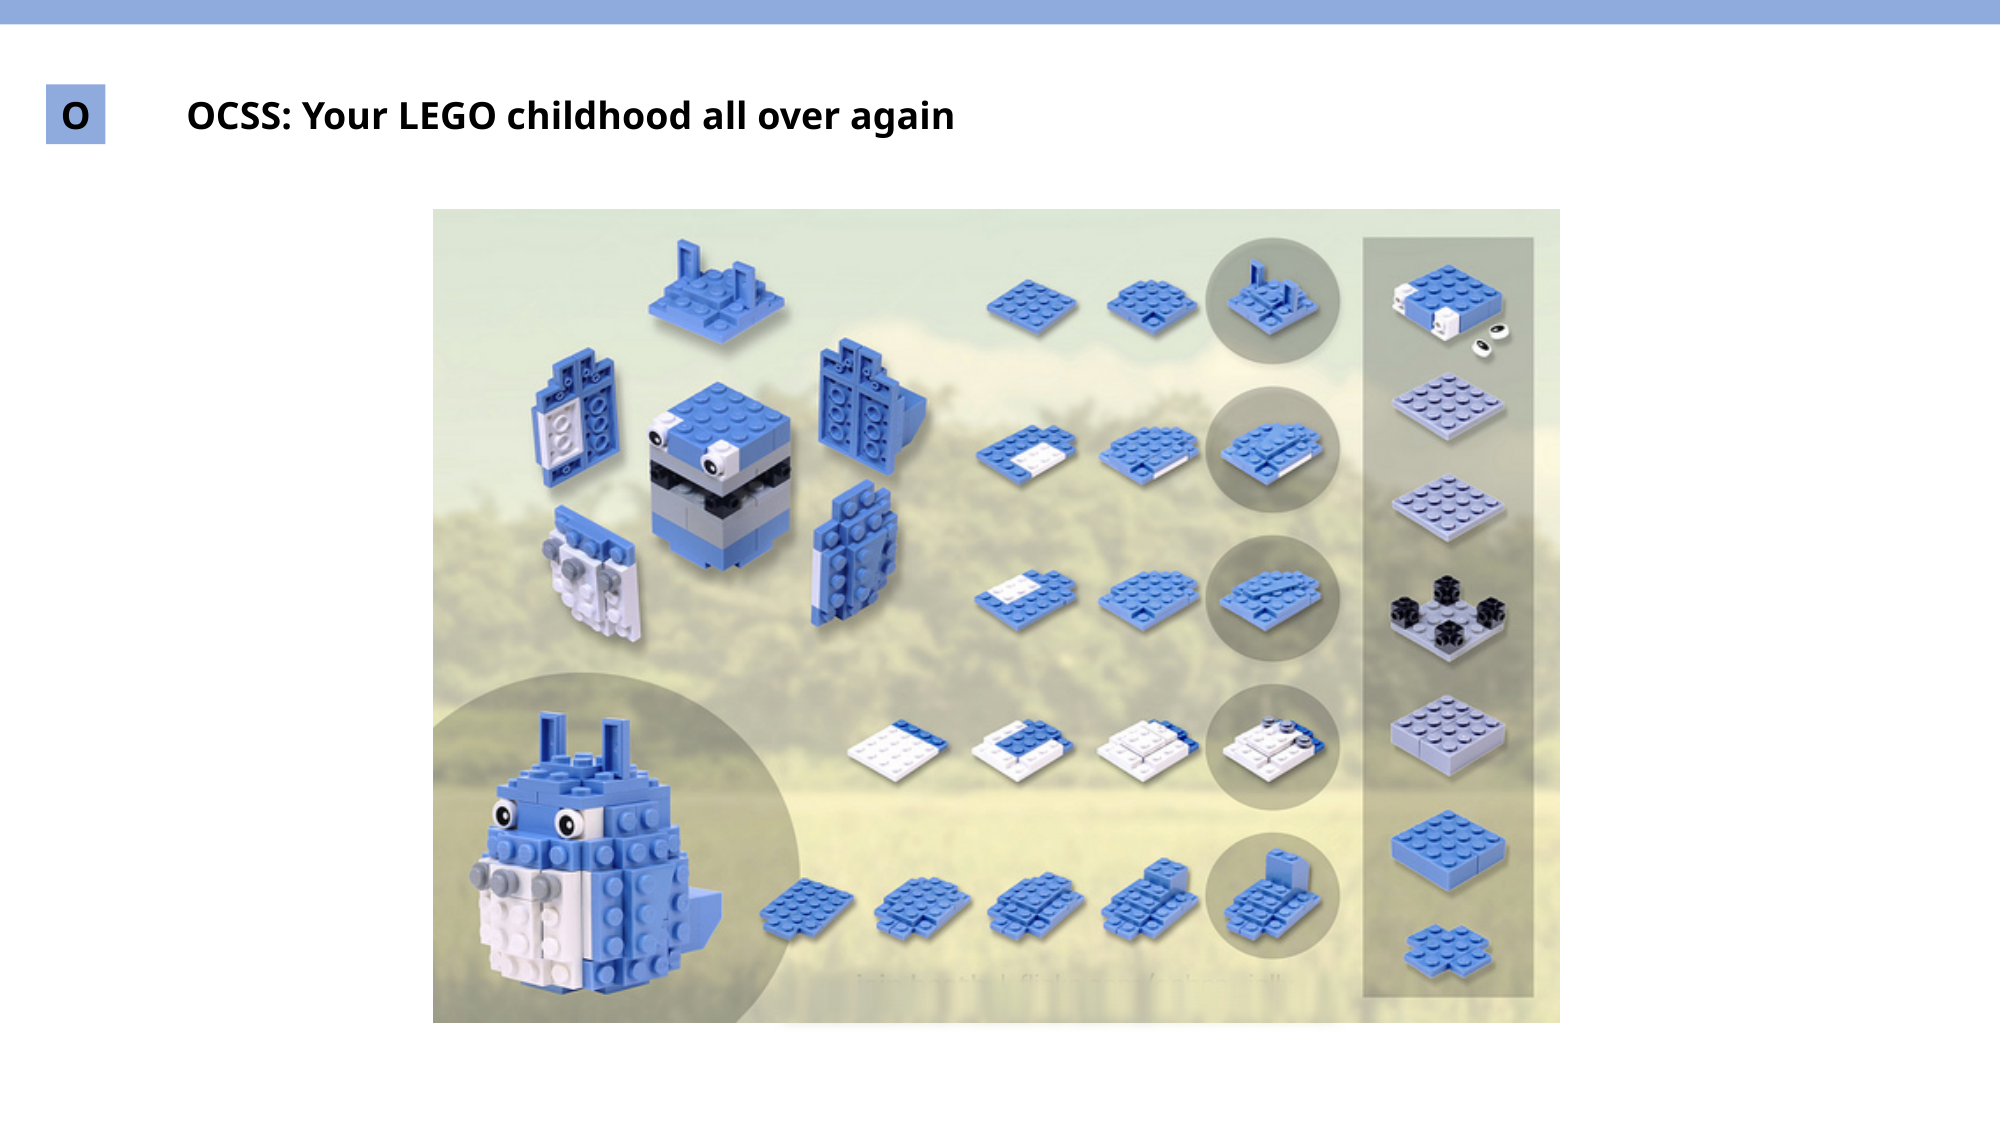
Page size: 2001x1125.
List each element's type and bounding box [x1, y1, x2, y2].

text_box [0, 0, 2000, 25]
text_box [433, 209, 1560, 1110]
text_box [48, 84, 1053, 145]
